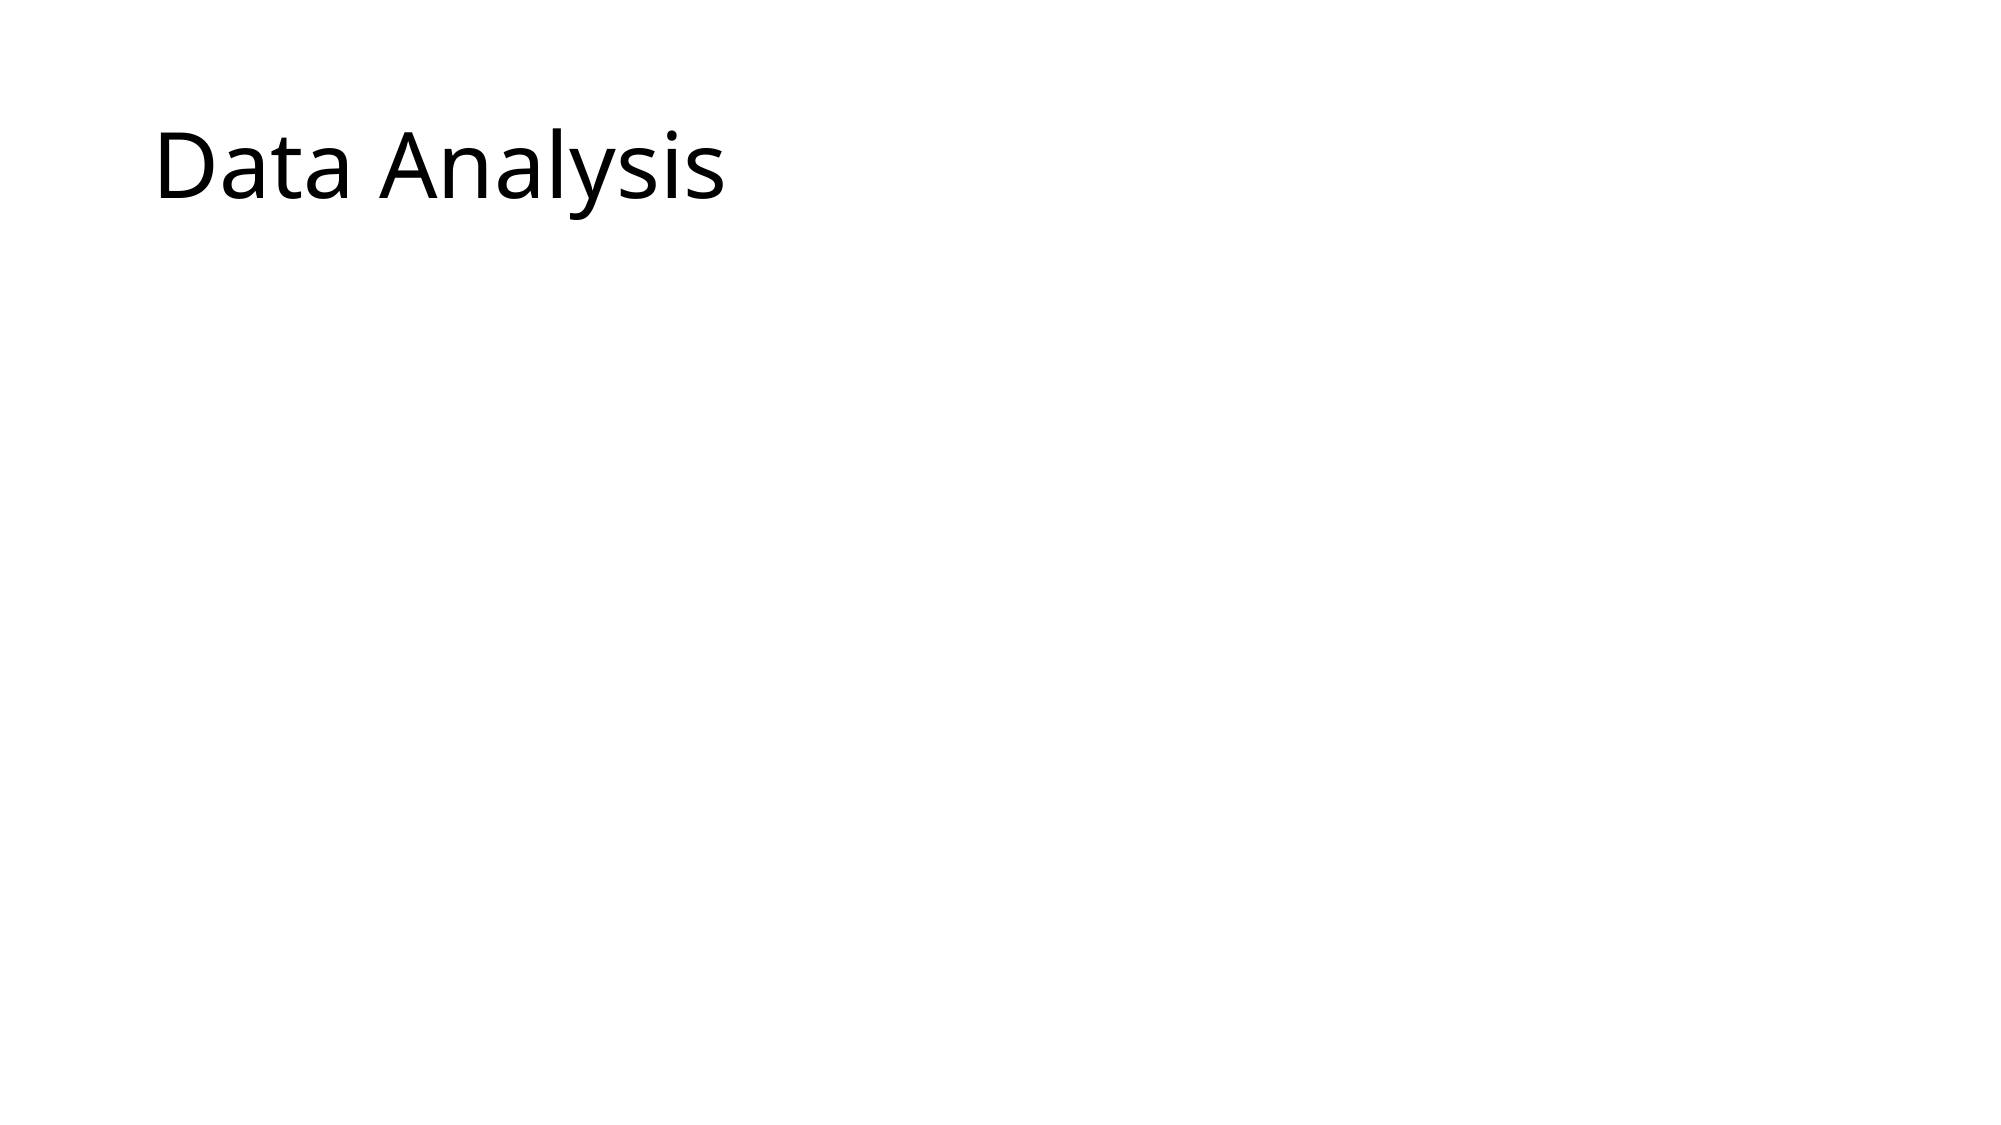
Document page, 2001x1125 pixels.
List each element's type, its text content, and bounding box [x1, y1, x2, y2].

title Data Analysis [137, 59, 1863, 278]
